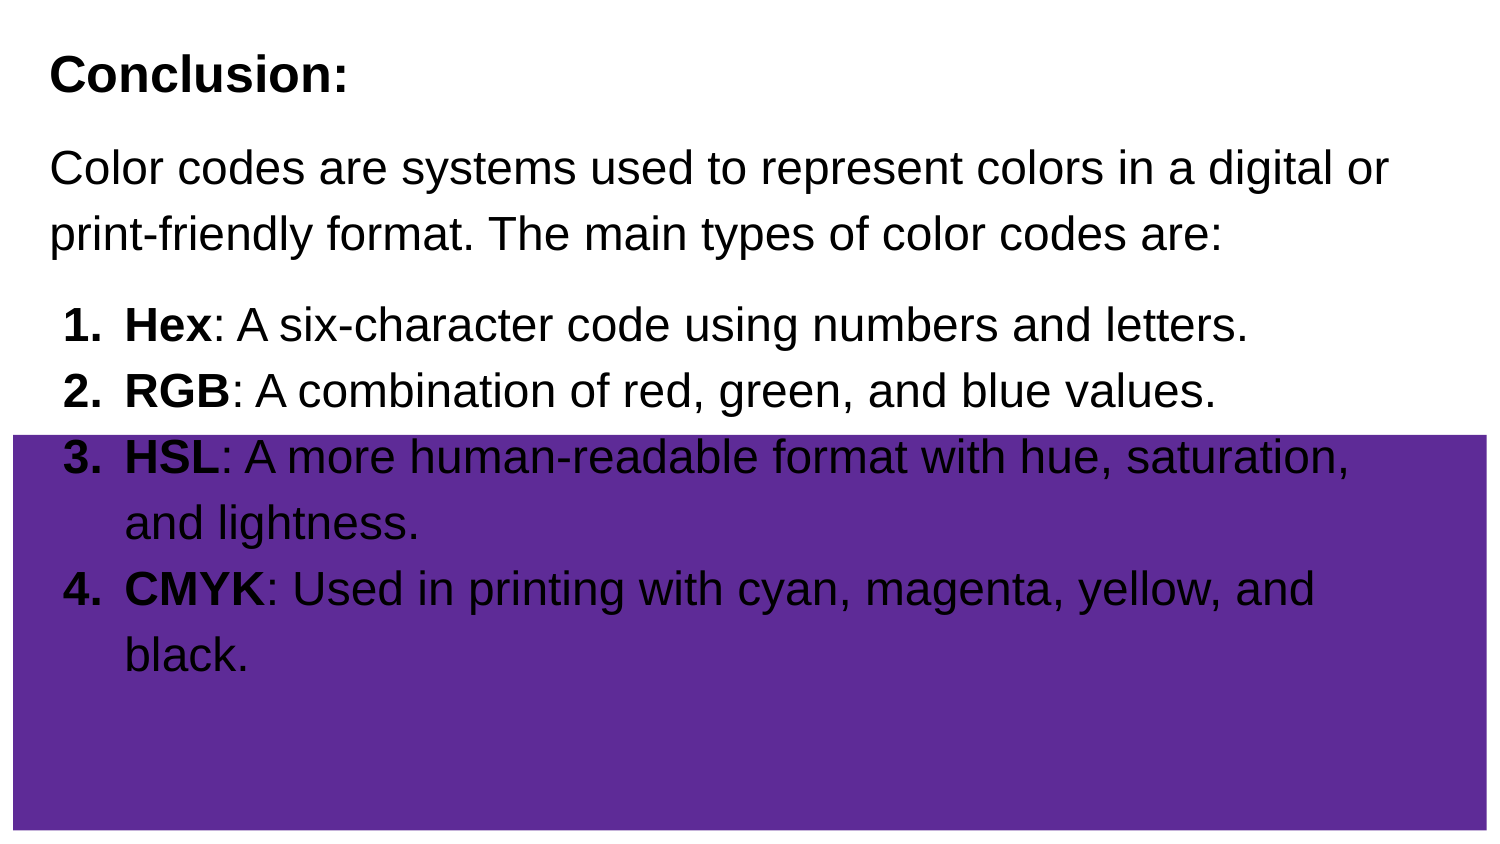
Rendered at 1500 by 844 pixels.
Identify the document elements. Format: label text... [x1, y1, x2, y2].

subtitle Conclusion: Color codes are systems used to represent colors in a digital or print-friendly format. The main types of color codes are: Hex: A six-character code using numbers and letters. RGB: A combination of red, green, and blue values. HSL: A more human-readable format with hue, saturation, and lightness. CMYK: Used in printing with cyan, magenta, yellow, and black. [34, 15, 1423, 757]
